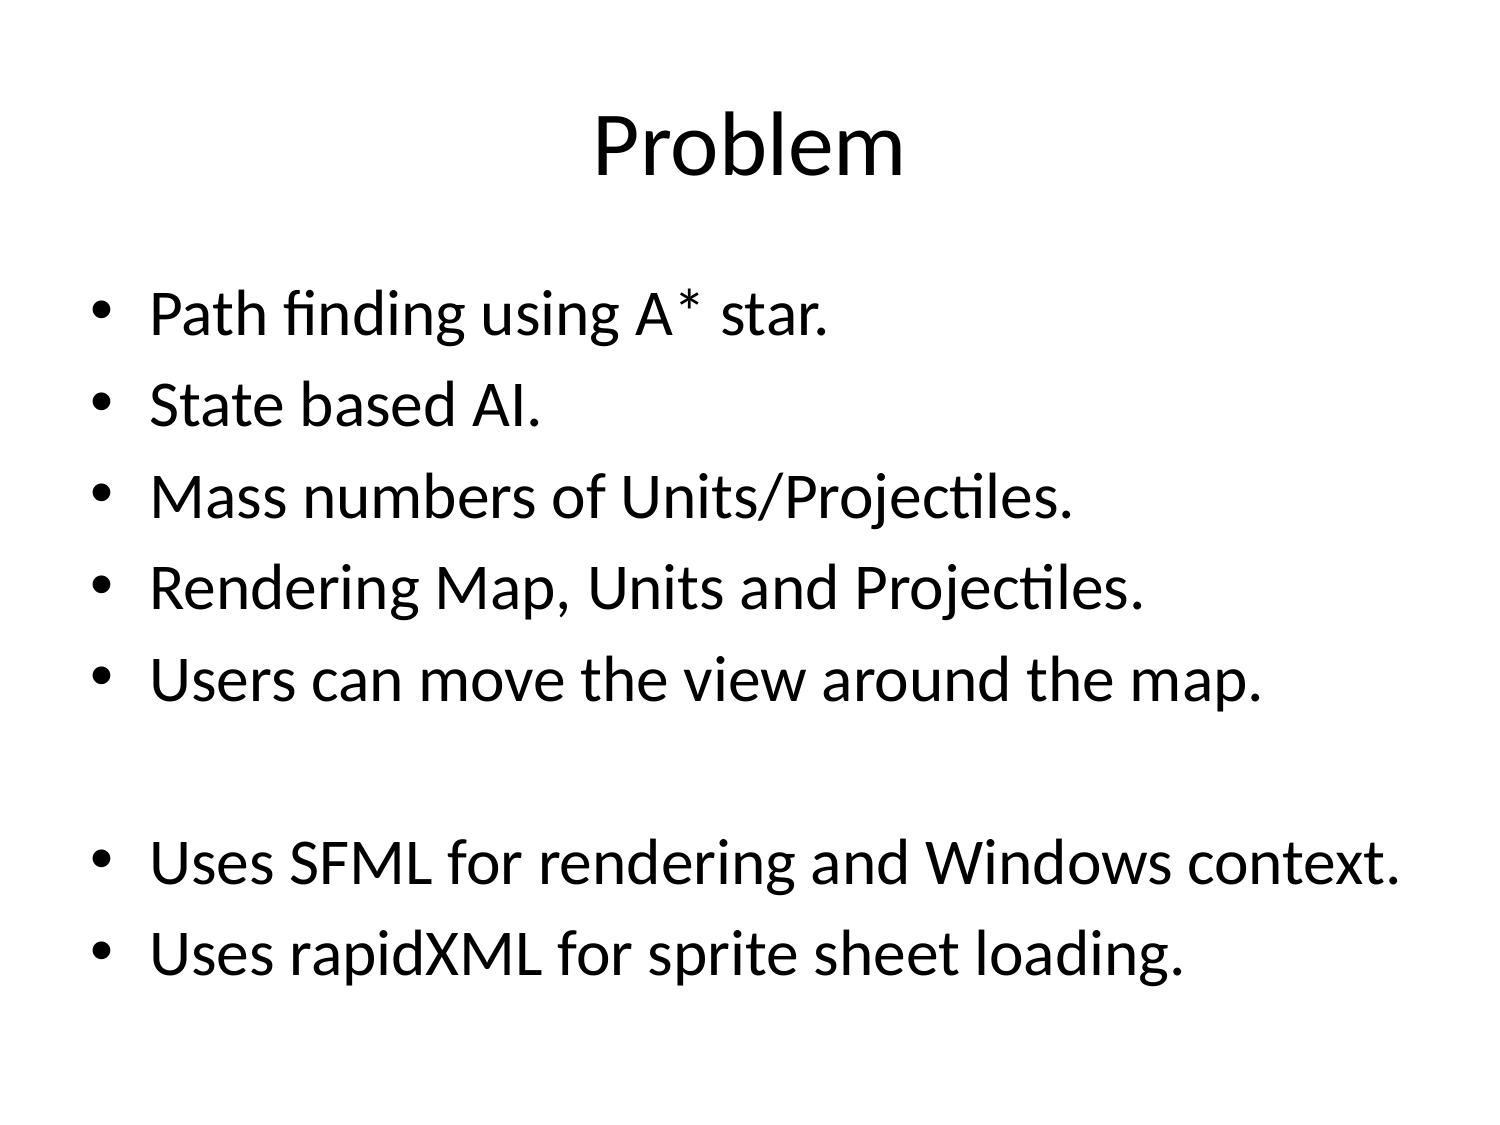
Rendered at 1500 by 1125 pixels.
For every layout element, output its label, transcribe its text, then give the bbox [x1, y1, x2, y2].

title Problem [75, 45, 1425, 233]
list Path finding using A* star. State based AI. Mass numbers of Units/Projectiles. Rendering Map, Units and Projectiles. Users can move the view around the map. Uses SFML for rendering and Windows context. Uses rapidXML for sprite sheet loading. [75, 262, 1425, 1005]
